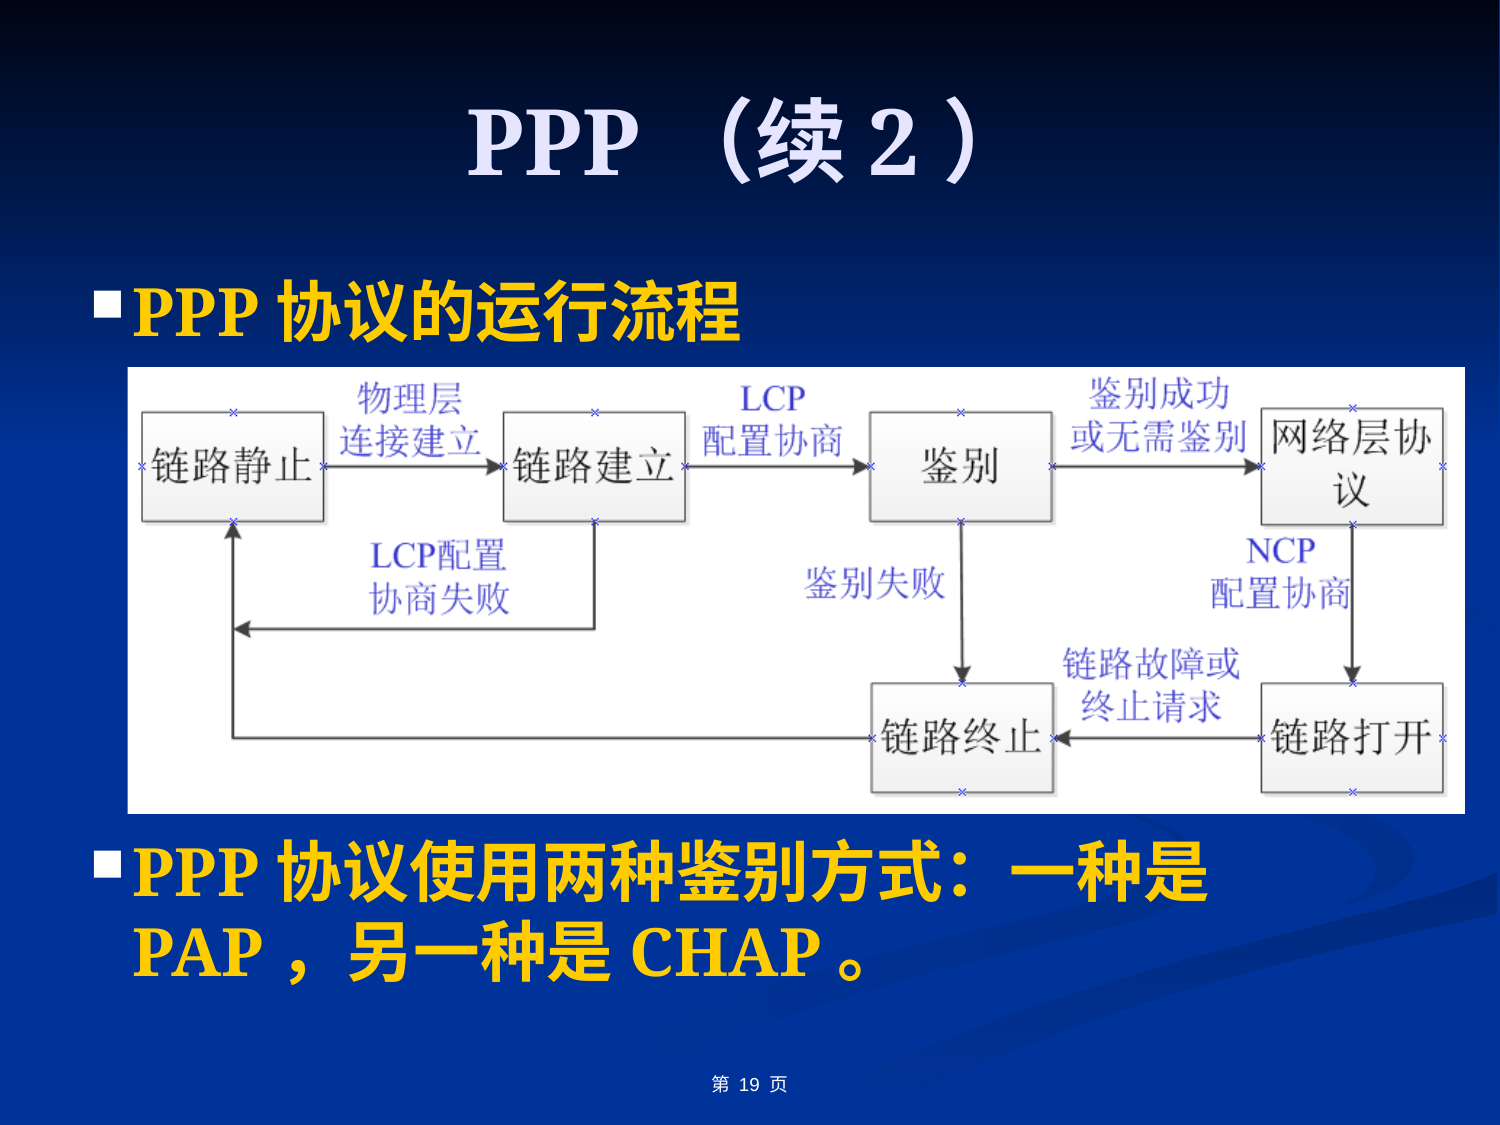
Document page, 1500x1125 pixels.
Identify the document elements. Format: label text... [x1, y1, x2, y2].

title PPP（续2） [75, 45, 1425, 233]
footer 第 19 页 [512, 1025, 988, 1104]
picture [127, 367, 1465, 814]
list PPP协议的运行流程 PPP协议使用两种鉴别方式：一种是PAP，另一种是CHAP。 [75, 262, 1425, 1005]
